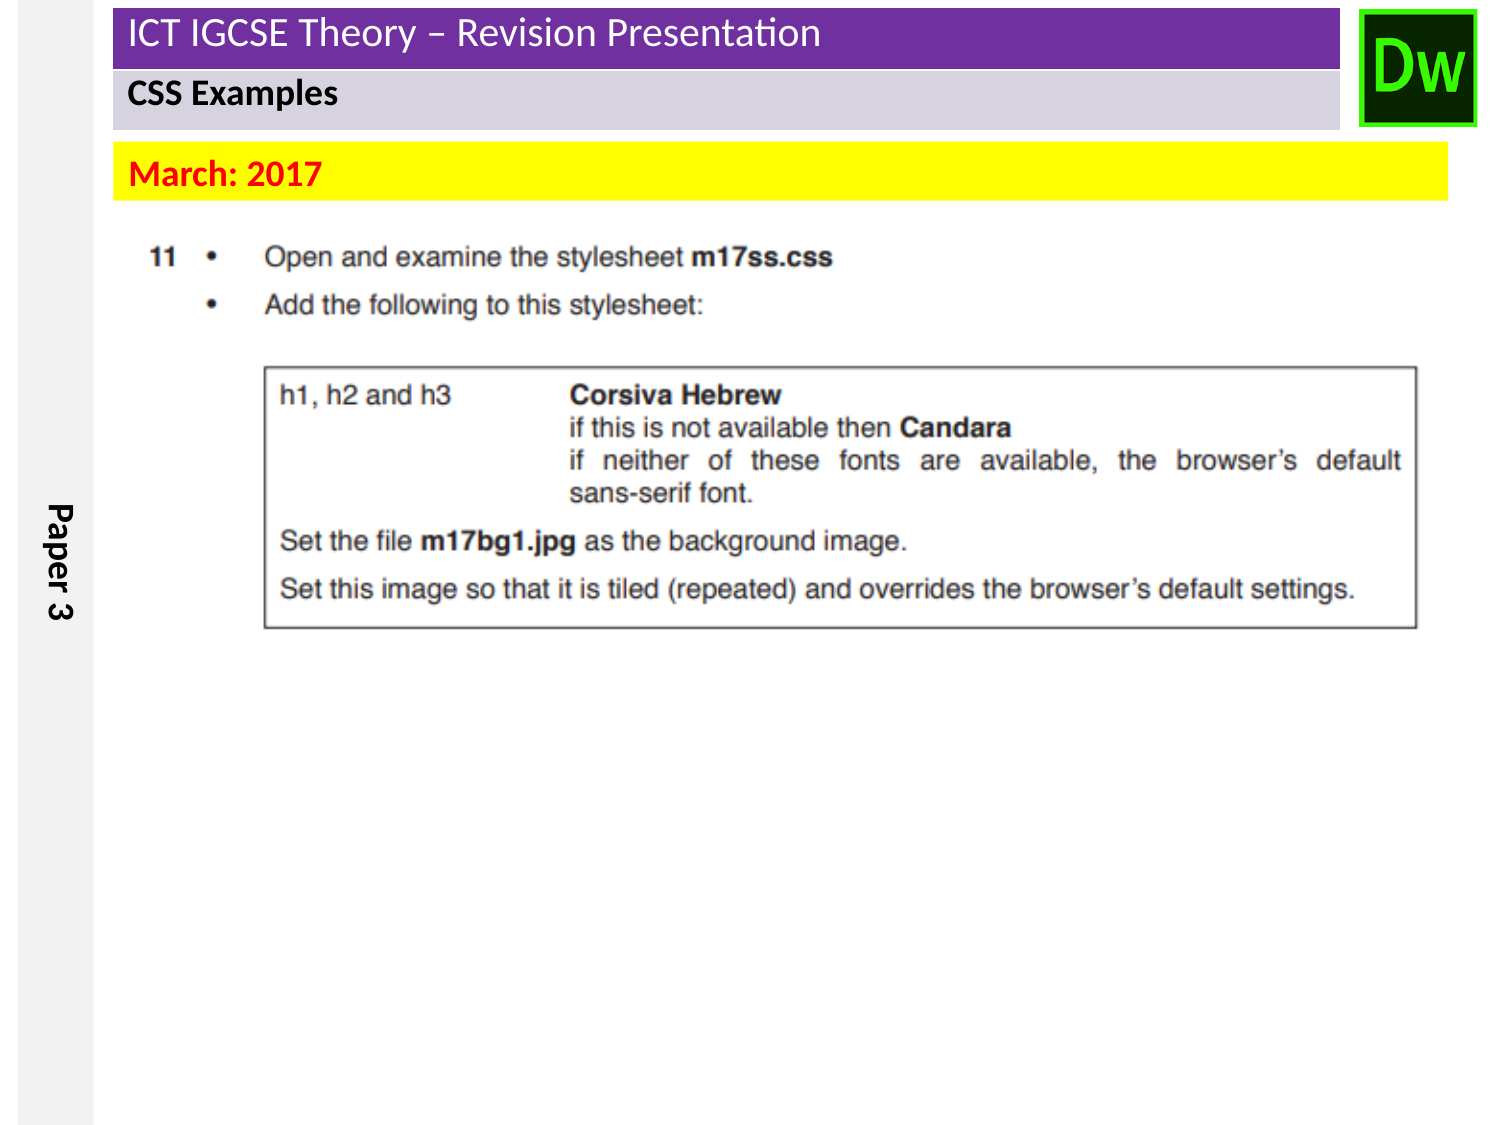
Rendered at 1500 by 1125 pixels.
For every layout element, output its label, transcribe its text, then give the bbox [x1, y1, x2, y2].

picture [1359, 9, 1478, 127]
list March: 2017 [113, 141, 1449, 201]
picture [135, 219, 1448, 646]
